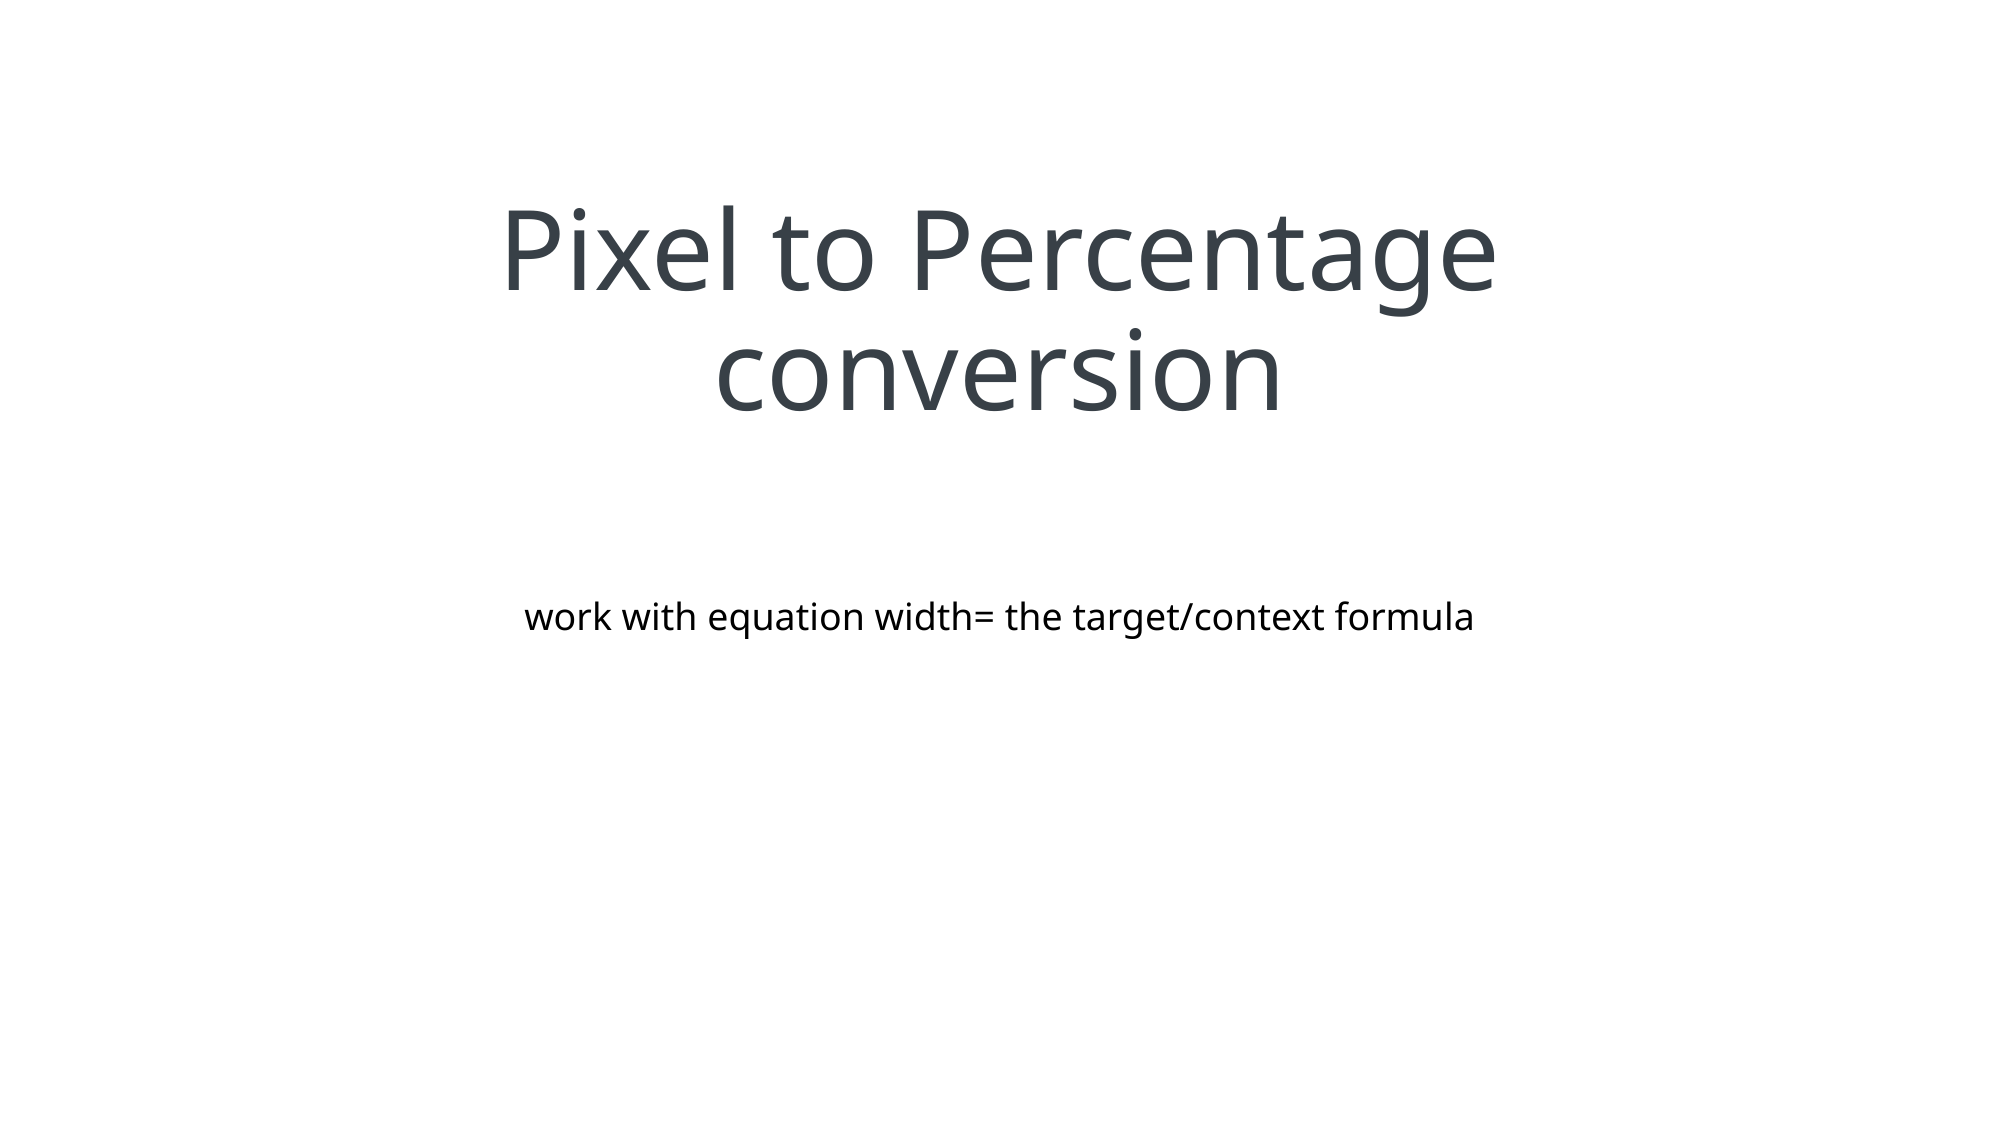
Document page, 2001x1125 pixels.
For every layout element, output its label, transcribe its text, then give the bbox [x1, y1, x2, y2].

subtitle work with equation width= the target/context formula [249, 590, 1750, 863]
title Pixel to Percentage conversion [249, 184, 1750, 576]
